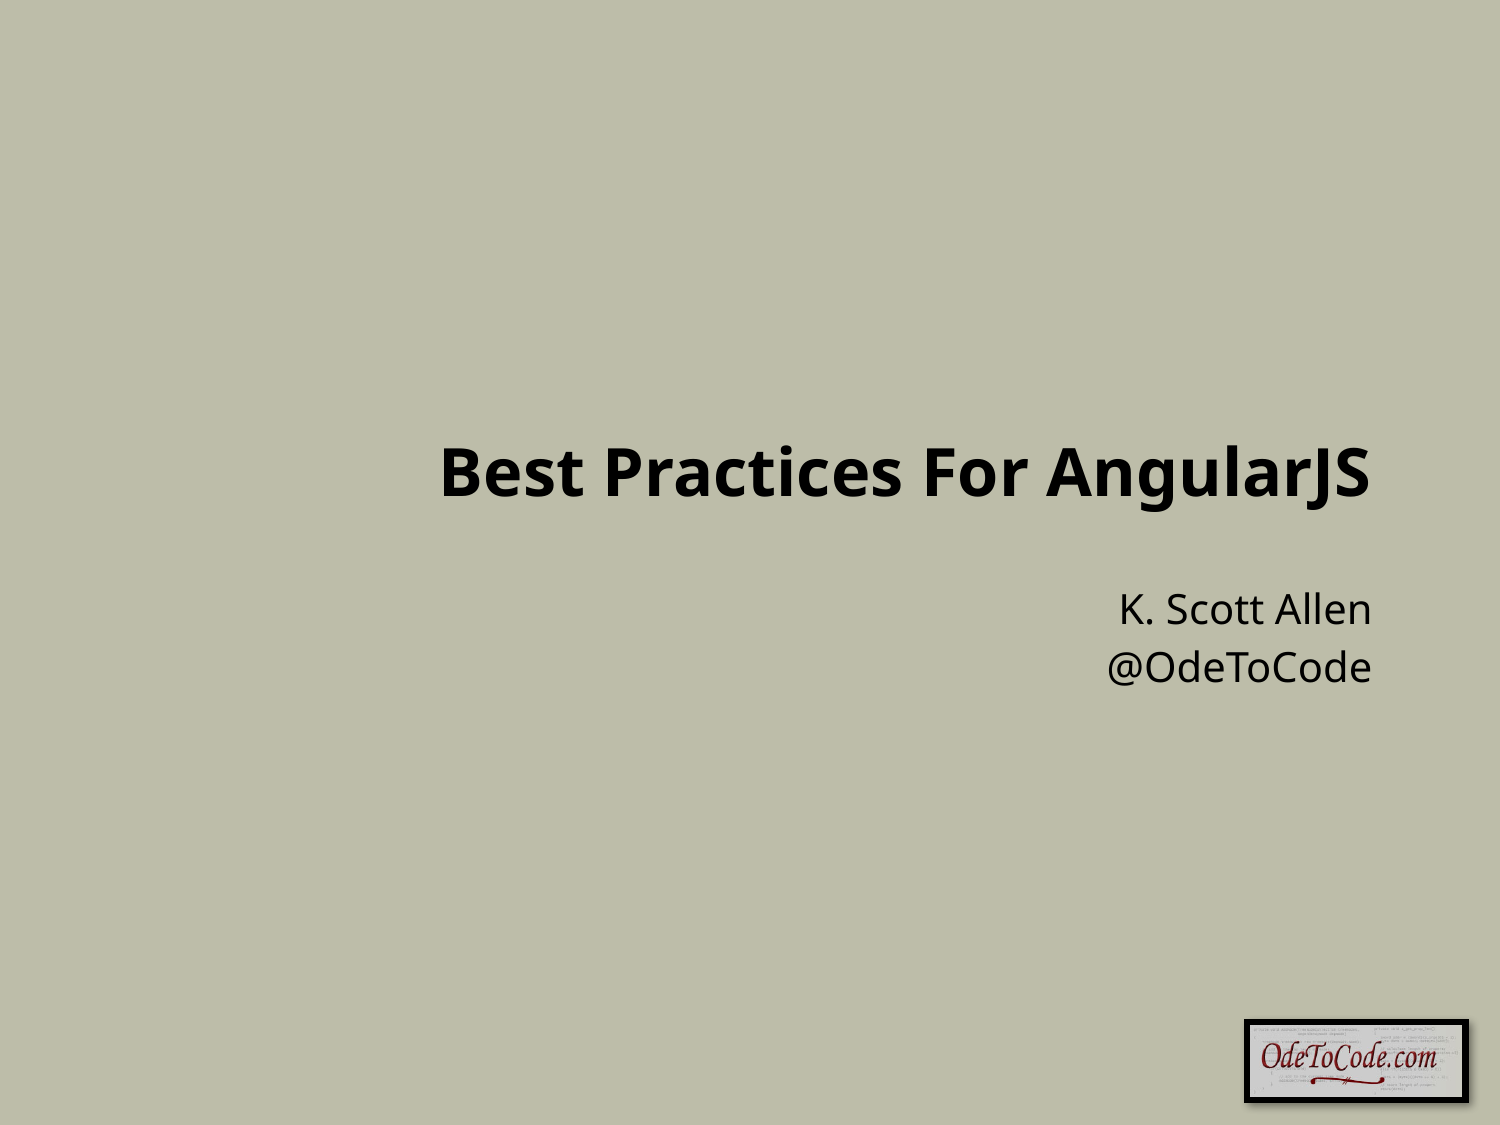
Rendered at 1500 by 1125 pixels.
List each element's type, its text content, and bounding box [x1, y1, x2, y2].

picture [1250, 1025, 1462, 1097]
subtitle K. Scott Allen @OdeToCode [337, 574, 1388, 863]
title Best Practices For AngularJS [112, 199, 1388, 518]
